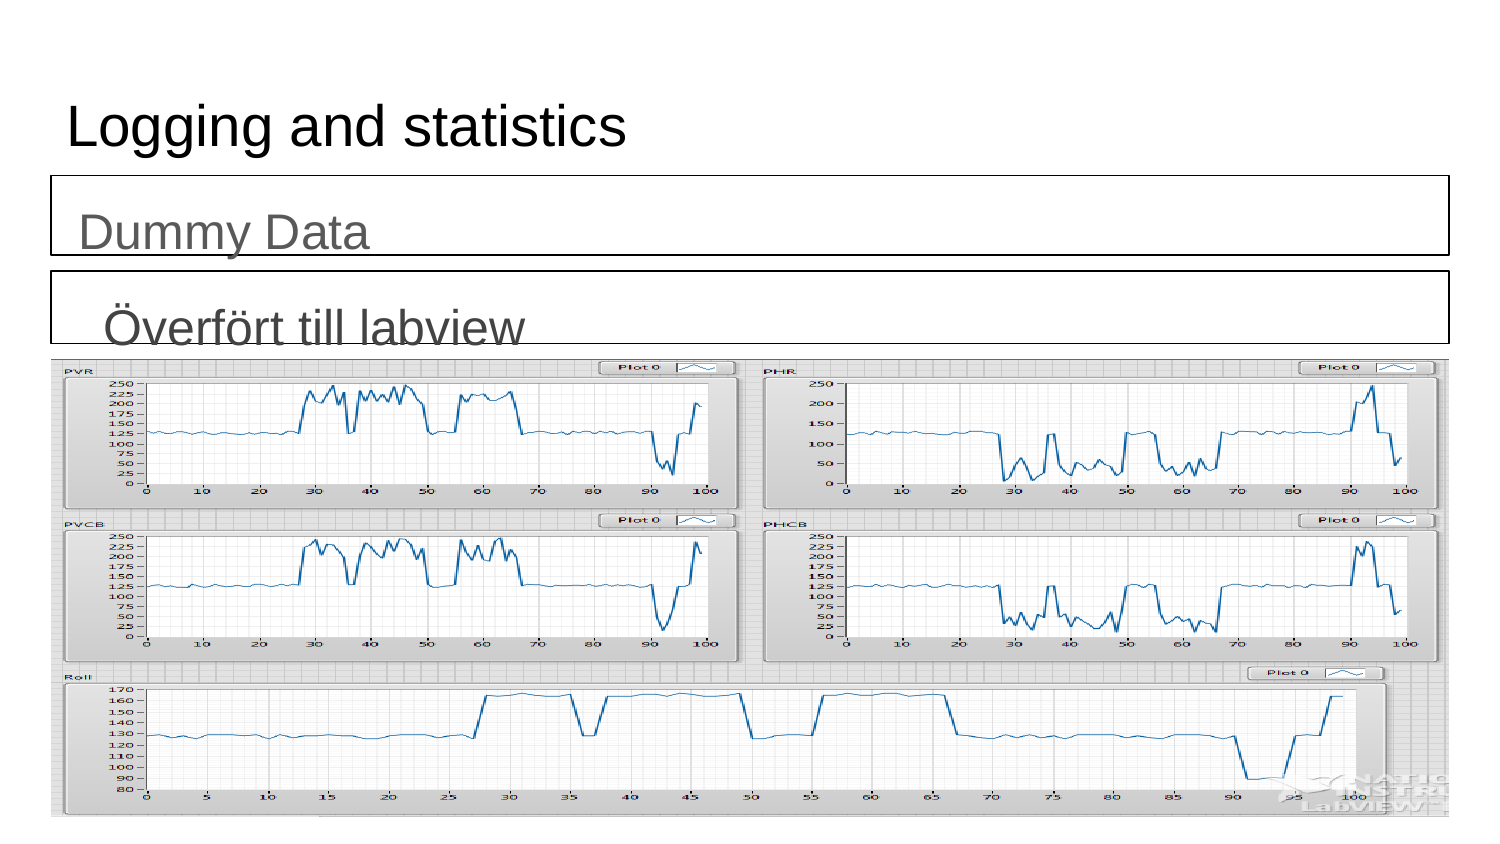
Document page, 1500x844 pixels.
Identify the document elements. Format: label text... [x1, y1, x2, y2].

title Logging and statistics [51, 72, 1449, 167]
list Överfört till labview [51, 271, 1449, 344]
picture [50, 359, 1450, 818]
list Dummy Data [51, 175, 1449, 256]
